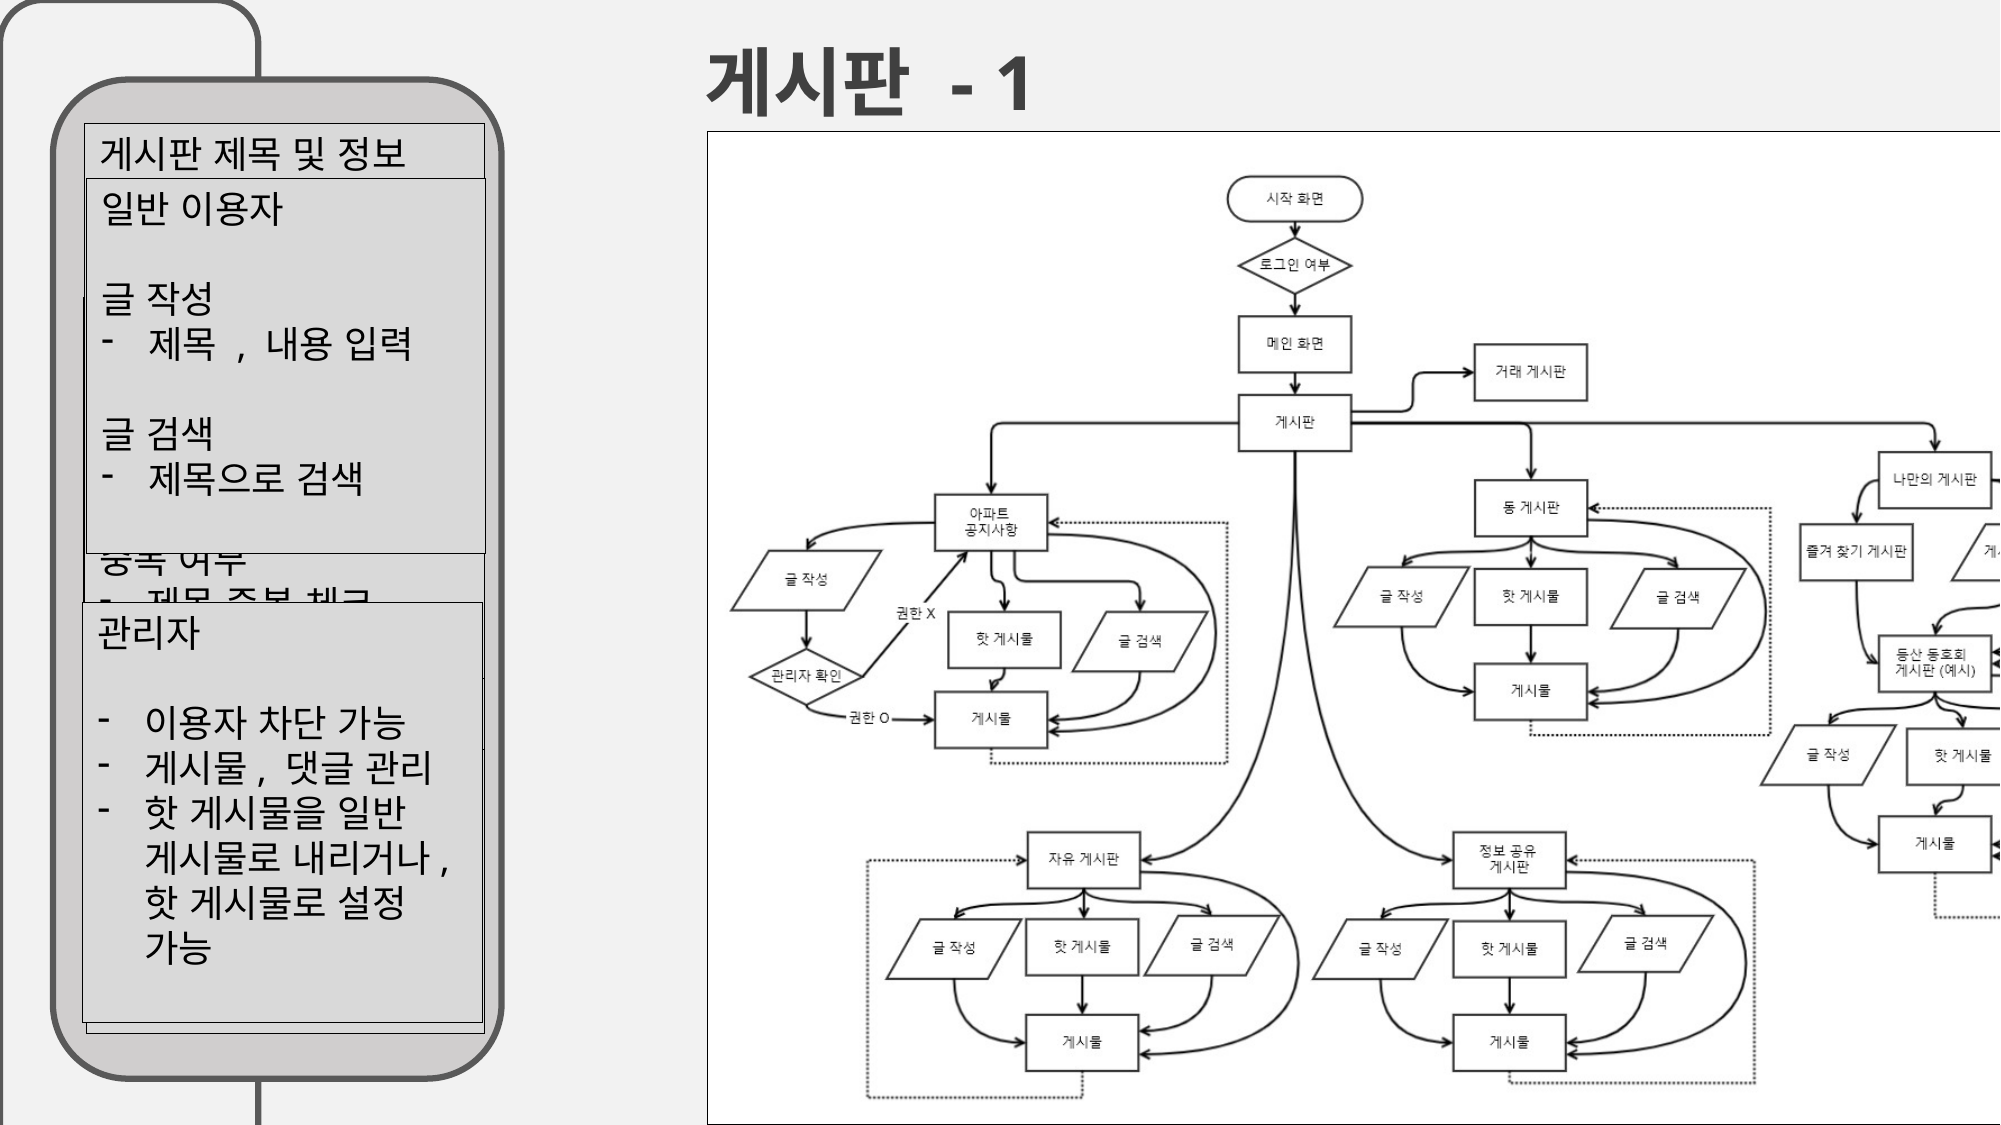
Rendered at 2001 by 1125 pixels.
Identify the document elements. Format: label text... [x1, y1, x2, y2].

text_box 게시판 - 1 [689, 28, 1494, 131]
text_box 게시판 검색 게시판 제목으로 검색 게시판 컨셉 핵심 키워드로 검색 [86, 749, 485, 1034]
text_box 게시판 제목 및 정보 입력 게시판 제목 게시판 컨셉 핵심 키워드 게시판 간략 설명 게시판 이미지 삽입 중복 여부 제목 중복 체크 [84, 123, 485, 679]
text_box [0, 0, 260, 1125]
text_box [51, 78, 503, 1080]
text_box 일반 이용자 글 작성 제목 , 내용 입력 글 검색 제목으로 검색 [86, 178, 486, 554]
text_box [260, 101, 707, 1125]
text_box 관리자 이용자 차단 가능 게시물, 댓글 관리 핫 게시물을 일반 게시물로 내리거나, 핫 게시물로 설정 가능 [82, 602, 483, 1023]
picture [706, 131, 2000, 1125]
